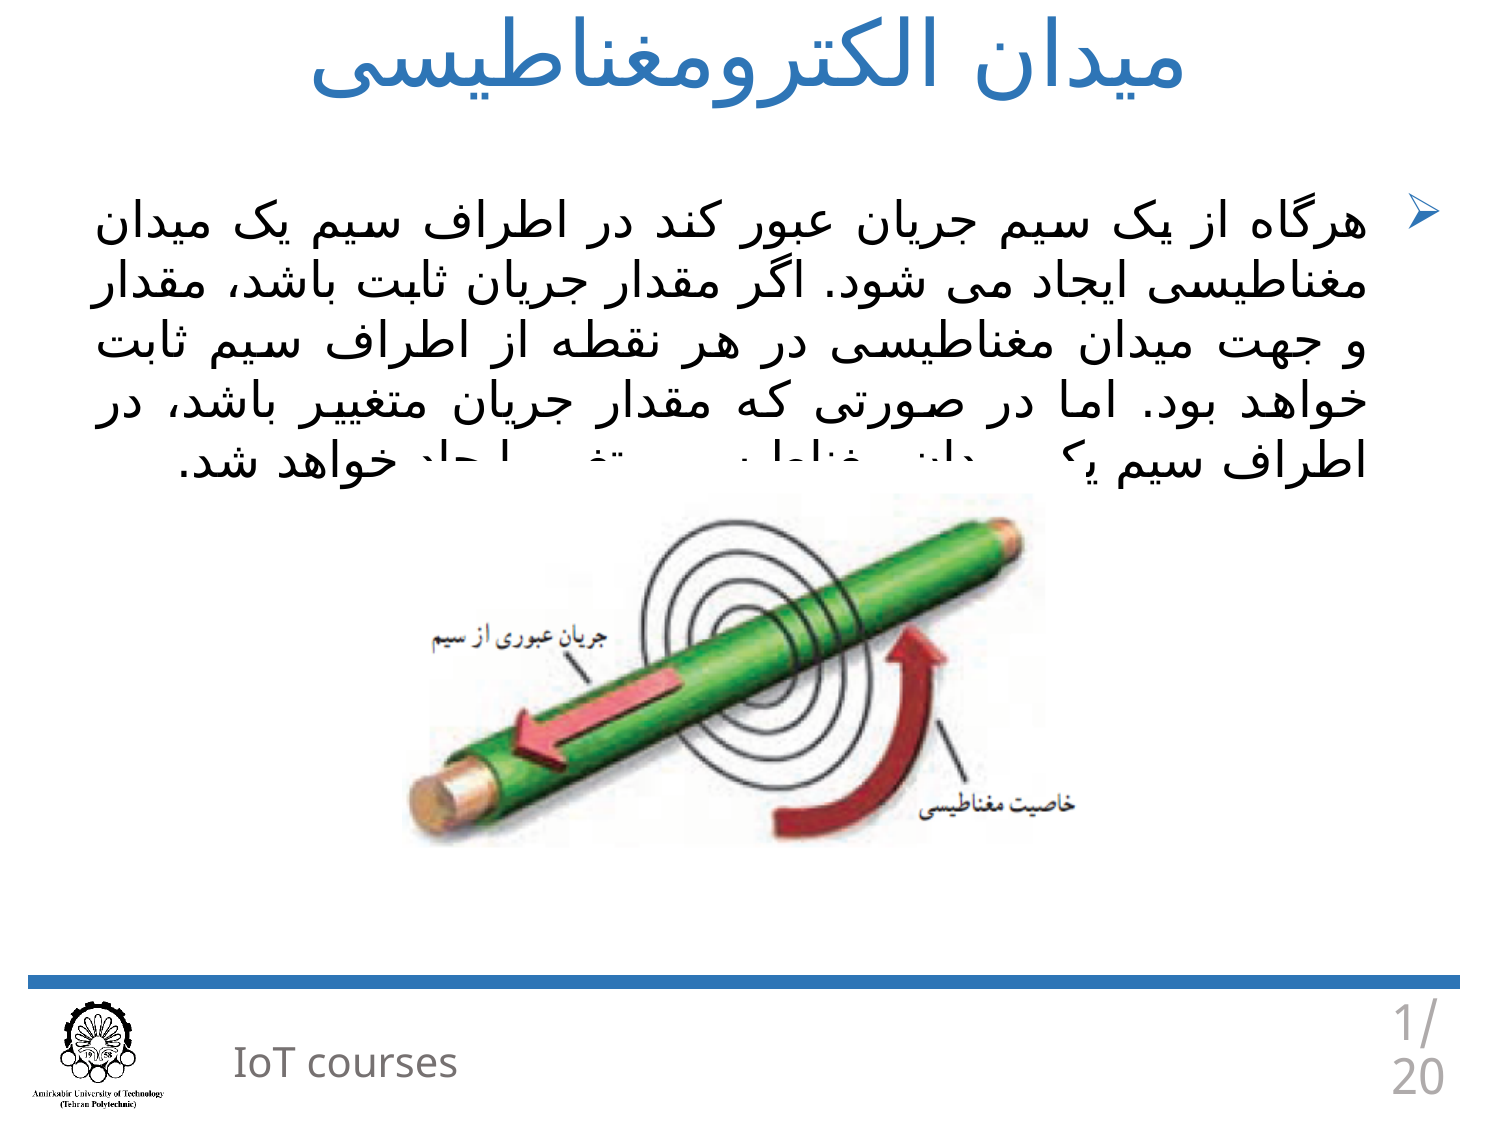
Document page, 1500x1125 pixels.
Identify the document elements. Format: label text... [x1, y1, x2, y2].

picture [402, 461, 1086, 865]
text_box [28, 975, 1460, 989]
text_box 1/20 [1375, 1019, 1477, 1113]
text_box IoT courses [218, 1011, 1388, 1094]
text_box میدان الکترومغناطیسی [0, 0, 1500, 113]
text_box هرگاه از یک سیم جریان عبور کند در اطراف سیم یک میدان مغناطیسی ایجاد می شود. اگر مقدار جریان ثابت باشد، مقدار و جهت میدان مغناطیسی در هر نقطه از اطراف سیم ثابت خواهد بود. اما در صورتی که مقدار جریان متغییر باشد، در اطراف سیم یک میدان مغناطیسی متغییر ایجاد خواهد شد. [76, 180, 1459, 496]
picture [32, 999, 164, 1117]
